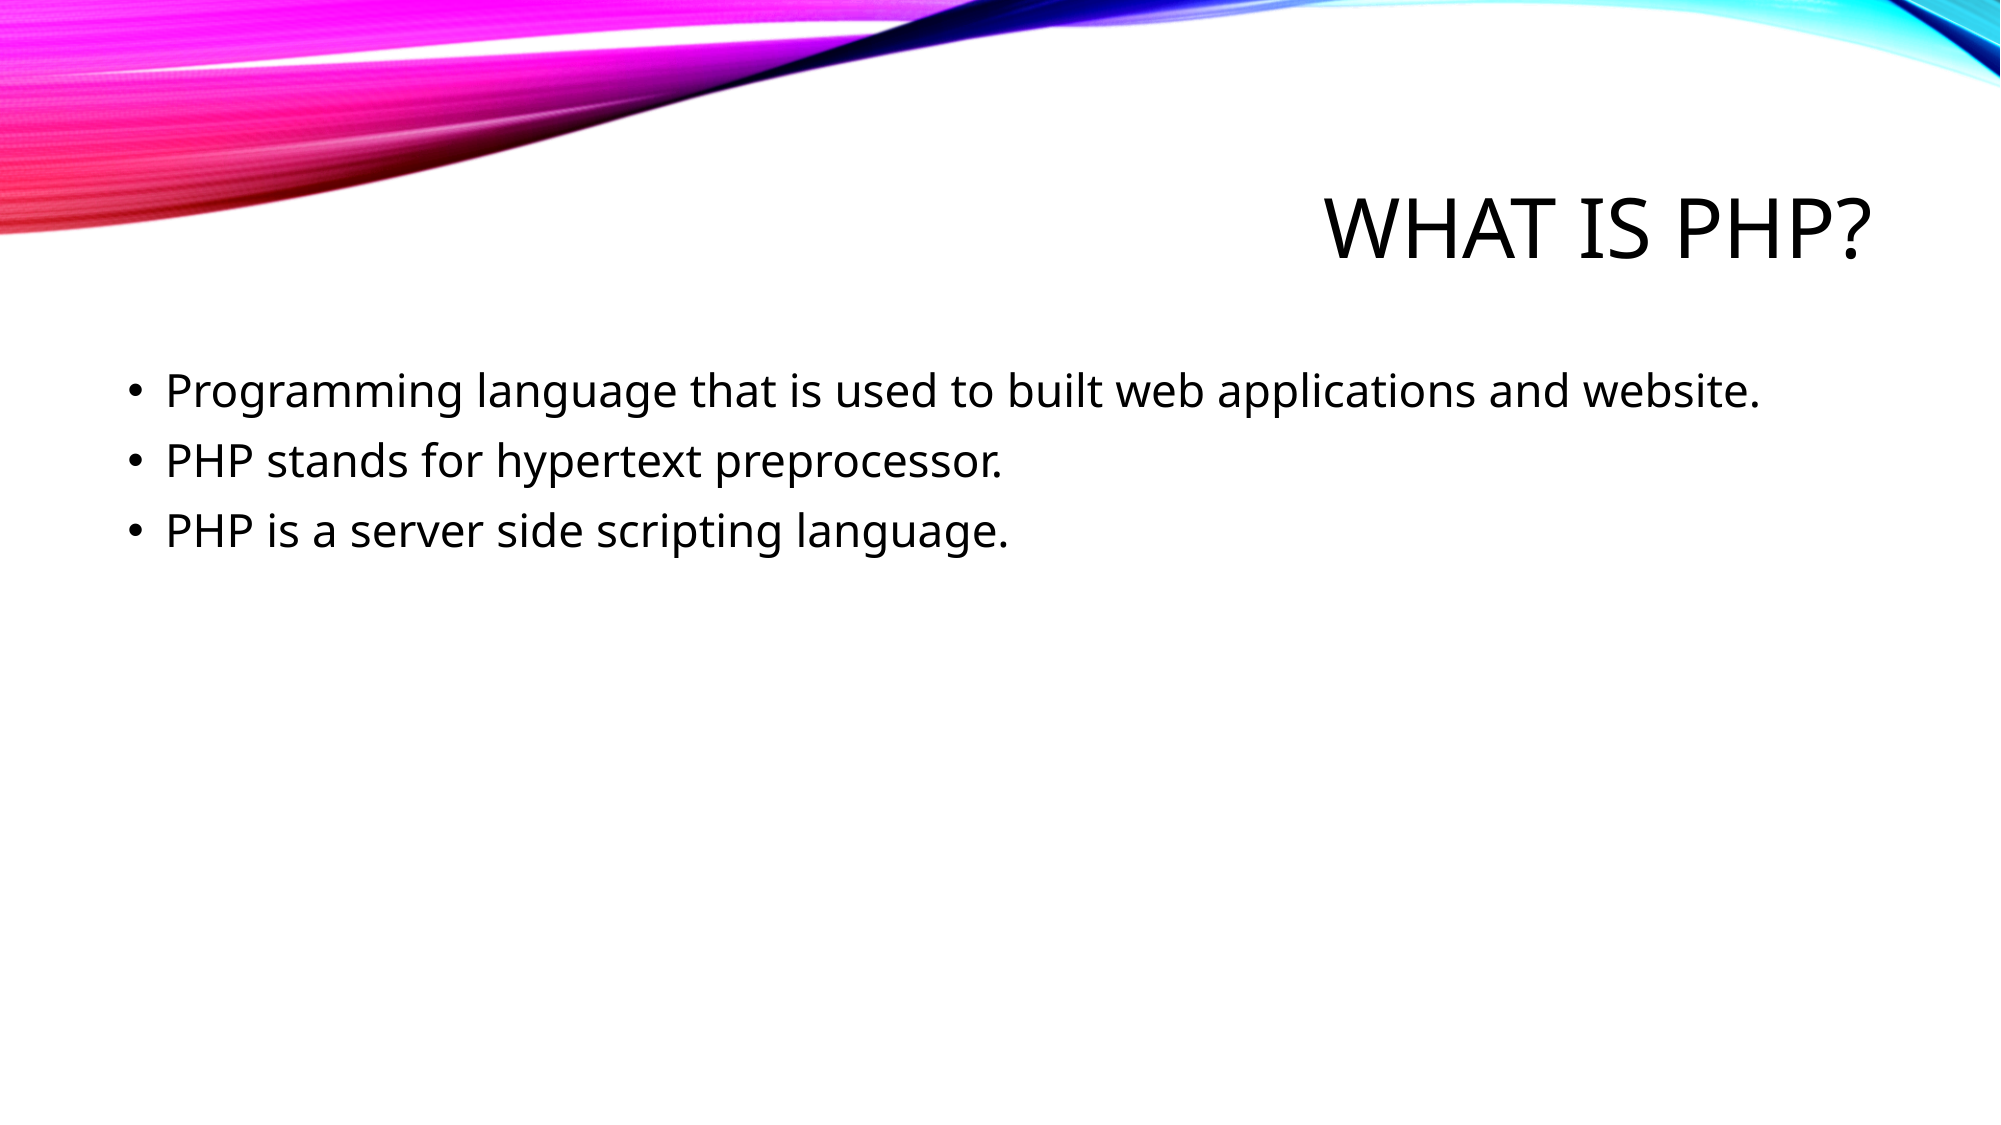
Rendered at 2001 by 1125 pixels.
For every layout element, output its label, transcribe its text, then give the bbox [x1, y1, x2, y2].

picture [0, 0, 2000, 237]
picture [1910, 0, 2000, 45]
picture [1890, 0, 2000, 75]
list Programming language that is used to built web applications and website. PHP stands for hypertext preprocessor. PHP is a server side scripting language. [112, 360, 1888, 1021]
title What is php? [474, 125, 1888, 338]
